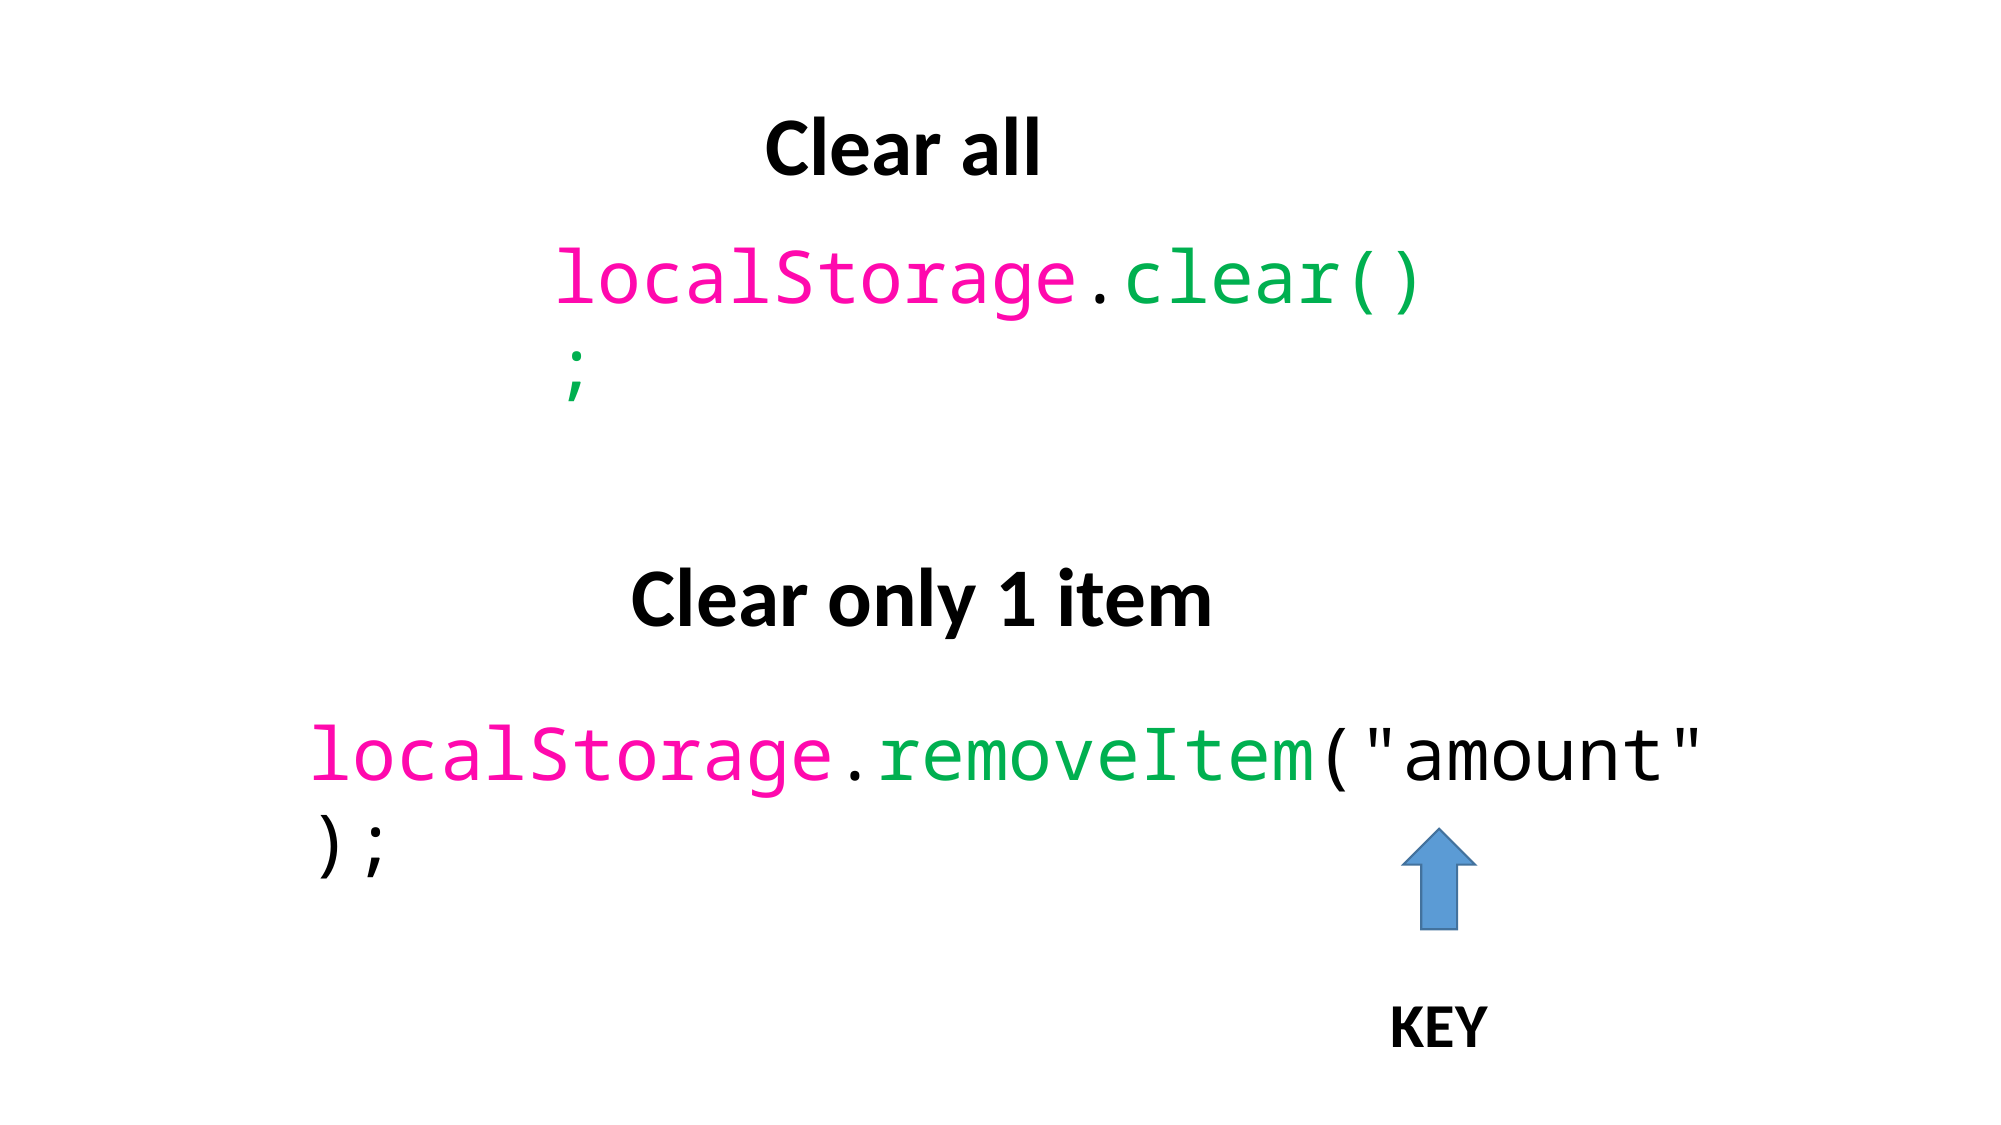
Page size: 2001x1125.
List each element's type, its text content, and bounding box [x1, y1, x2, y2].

text_box [1400, 827, 1478, 931]
text_box Clear all [750, 84, 1059, 200]
text_box localStorage.clear(); [538, 223, 1457, 414]
text_box Clear only 1 item [616, 535, 1230, 651]
text_box localStorage.removeItem("amount"); [293, 699, 1726, 890]
text_box KEY [1375, 977, 1503, 1068]
